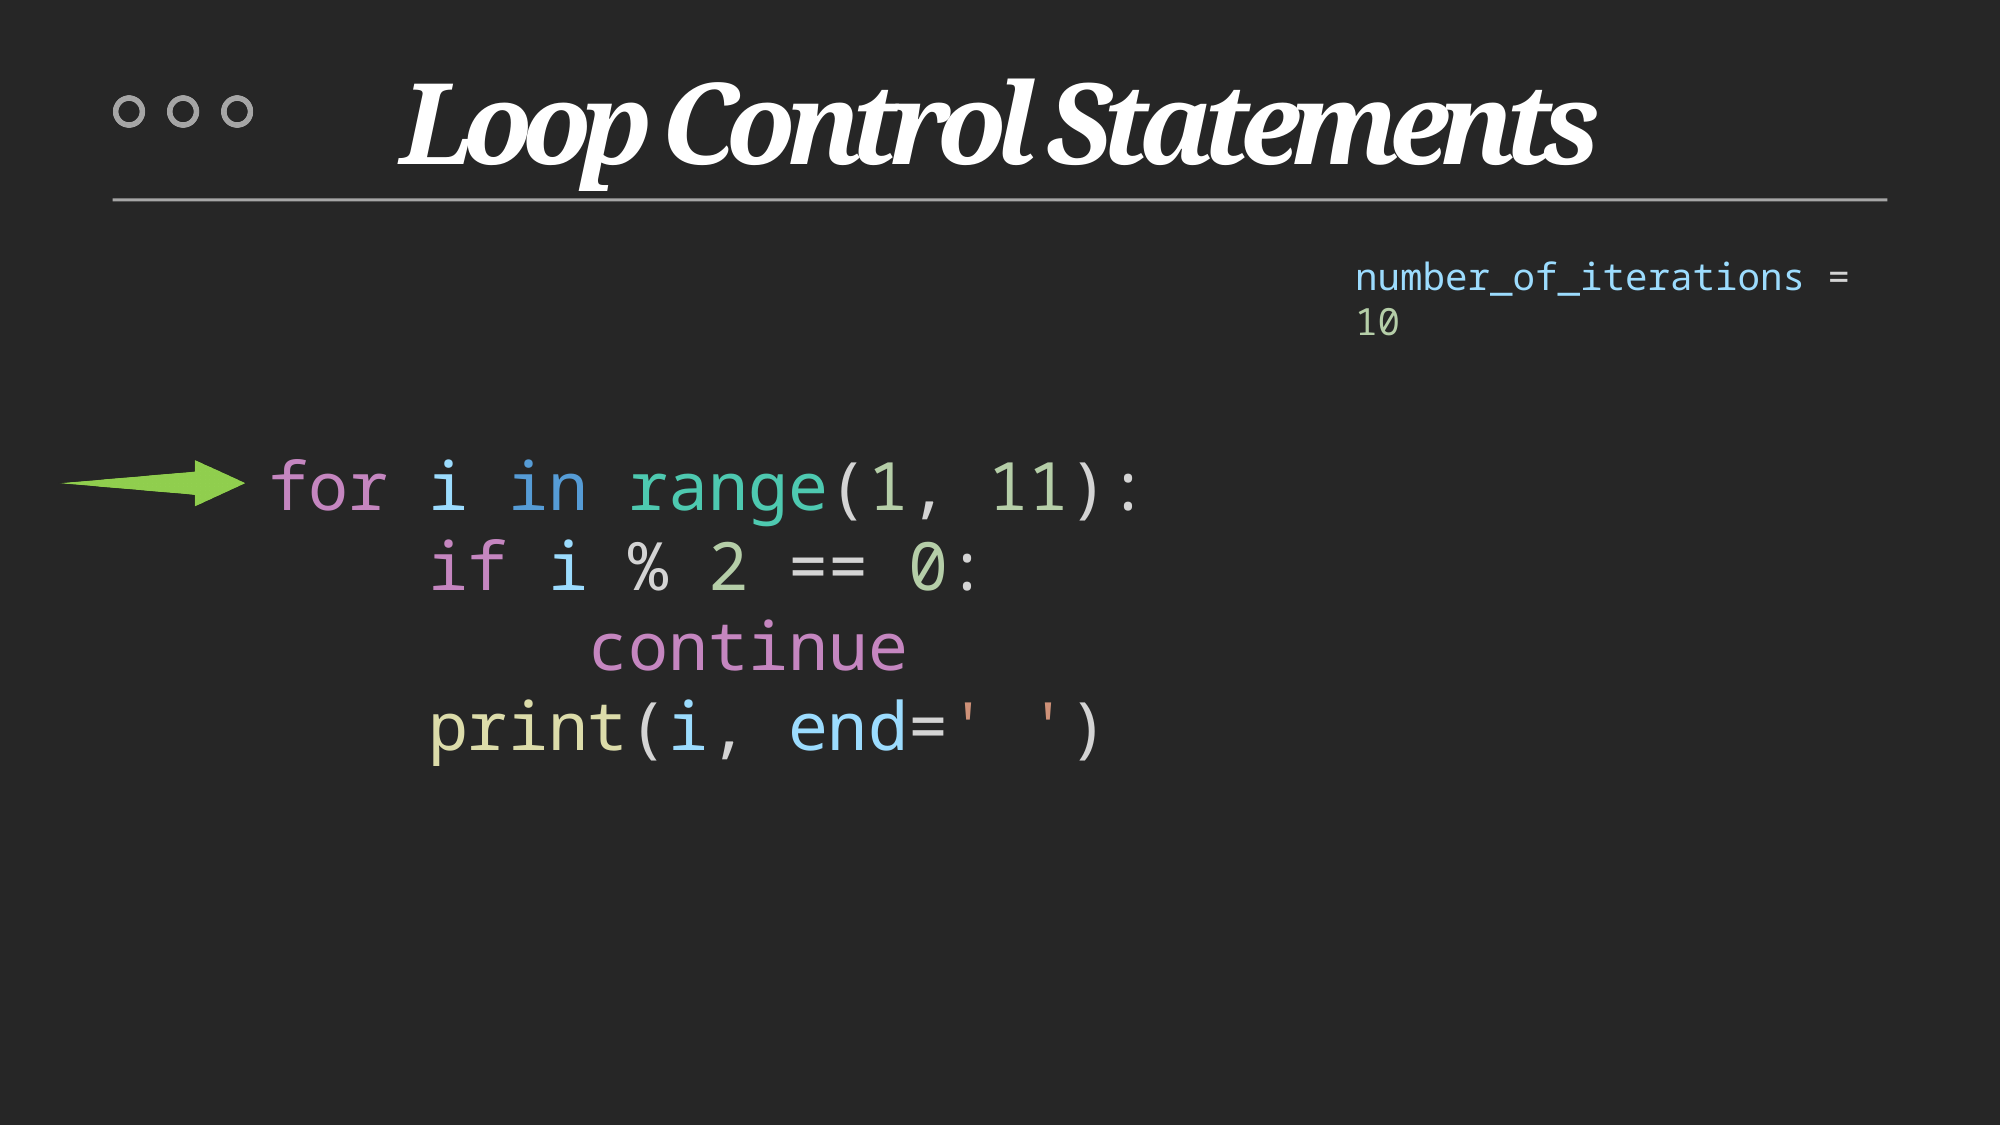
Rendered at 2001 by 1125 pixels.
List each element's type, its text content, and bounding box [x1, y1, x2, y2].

text_box [112, 198, 1888, 202]
text_box Loop Control Statements [169, 11, 1831, 194]
picture [50, 436, 254, 530]
text_box number_of_iterations = 10 [1340, 245, 1888, 351]
picture [112, 95, 254, 128]
text_box for i in range(1, 11): if i % 2 == 0: continue print(i, end=' ') [253, 436, 1463, 772]
